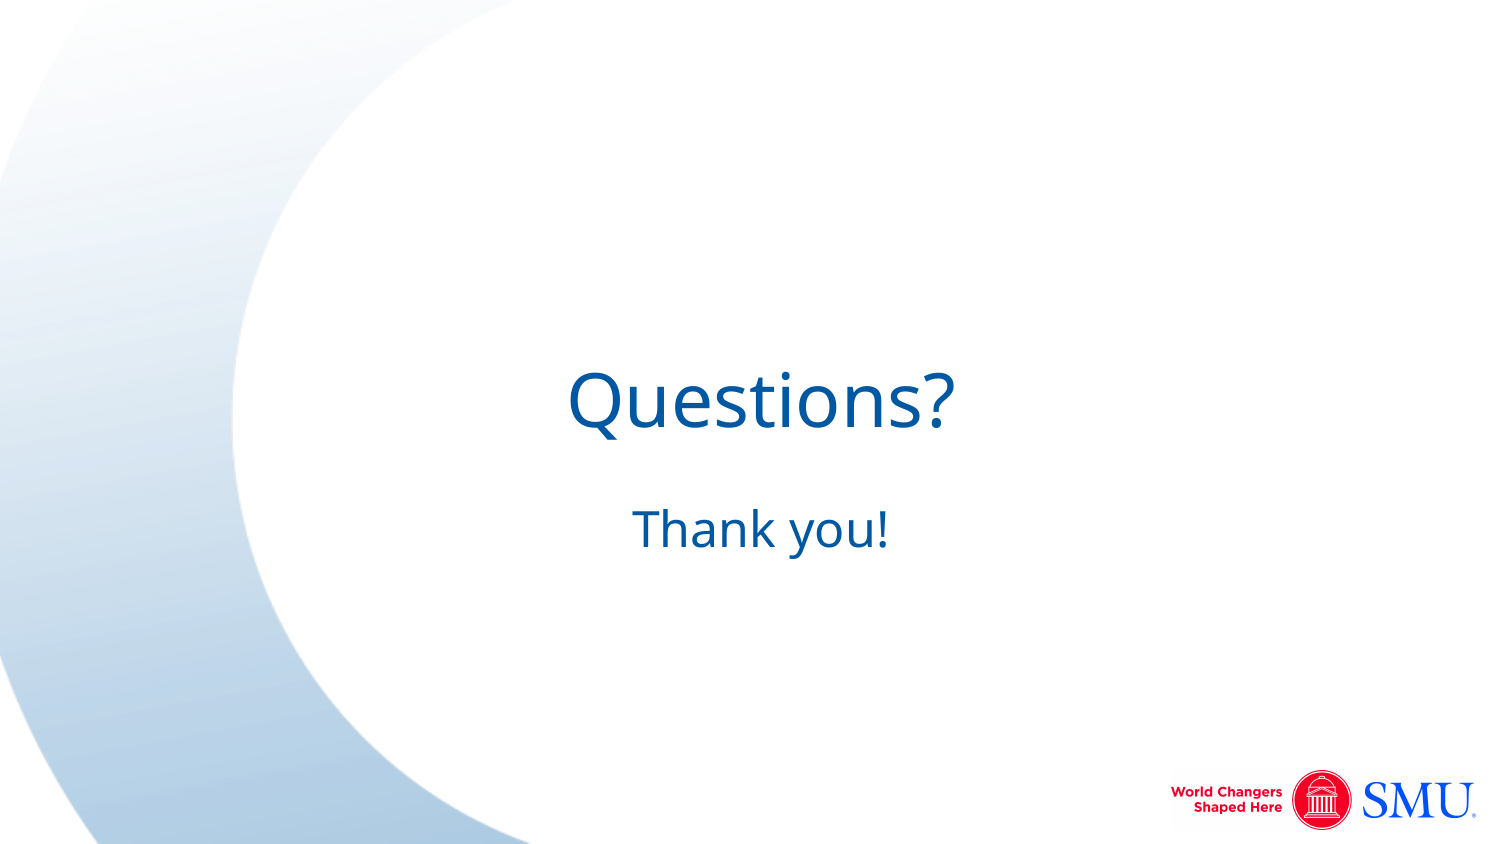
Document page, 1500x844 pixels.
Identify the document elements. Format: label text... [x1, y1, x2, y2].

text_box Thank you! [467, 490, 1055, 565]
text_box Questions? [356, 345, 1166, 450]
picture [0, 0, 555, 844]
picture [1171, 770, 1476, 830]
